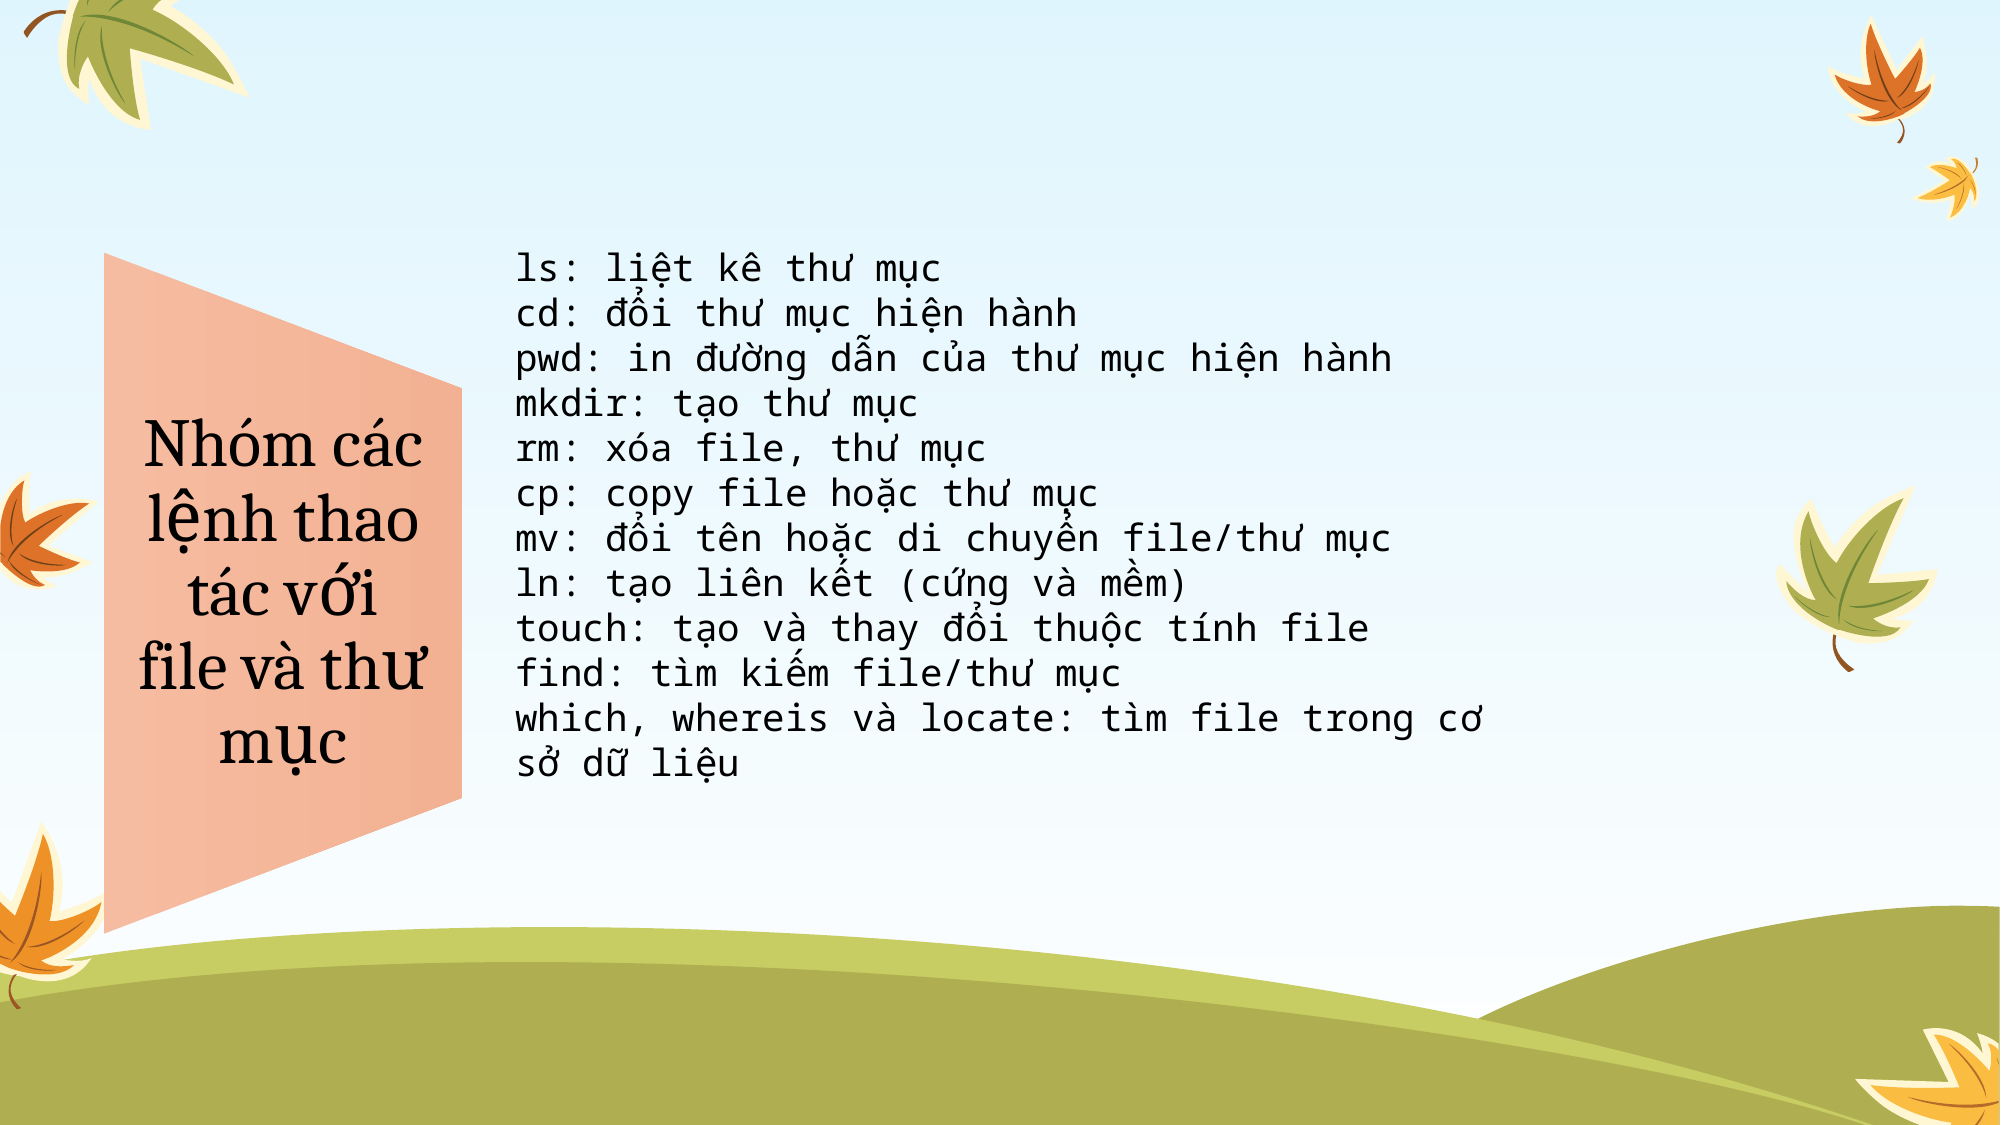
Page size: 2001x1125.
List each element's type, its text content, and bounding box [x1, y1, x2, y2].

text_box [103, 252, 463, 934]
text_box ls: liệt kê thư mục cd: đổi thư mục hiện hành pwd: in đường dẫn của thư mục hiện hành mkdir: tạo thư mục rm: xóa file, thư mục cp: copy file hoặc thư mục mv: đổi tên hoặc di chuyển file/thư mục ln: tạo liên kết (cứng và mềm) touch: tạo và thay đổi thuộc tính file find: tìm kiếm file/thư mục which, whereis và locate: tìm file trong cơ sở dữ liệu [500, 236, 1557, 792]
